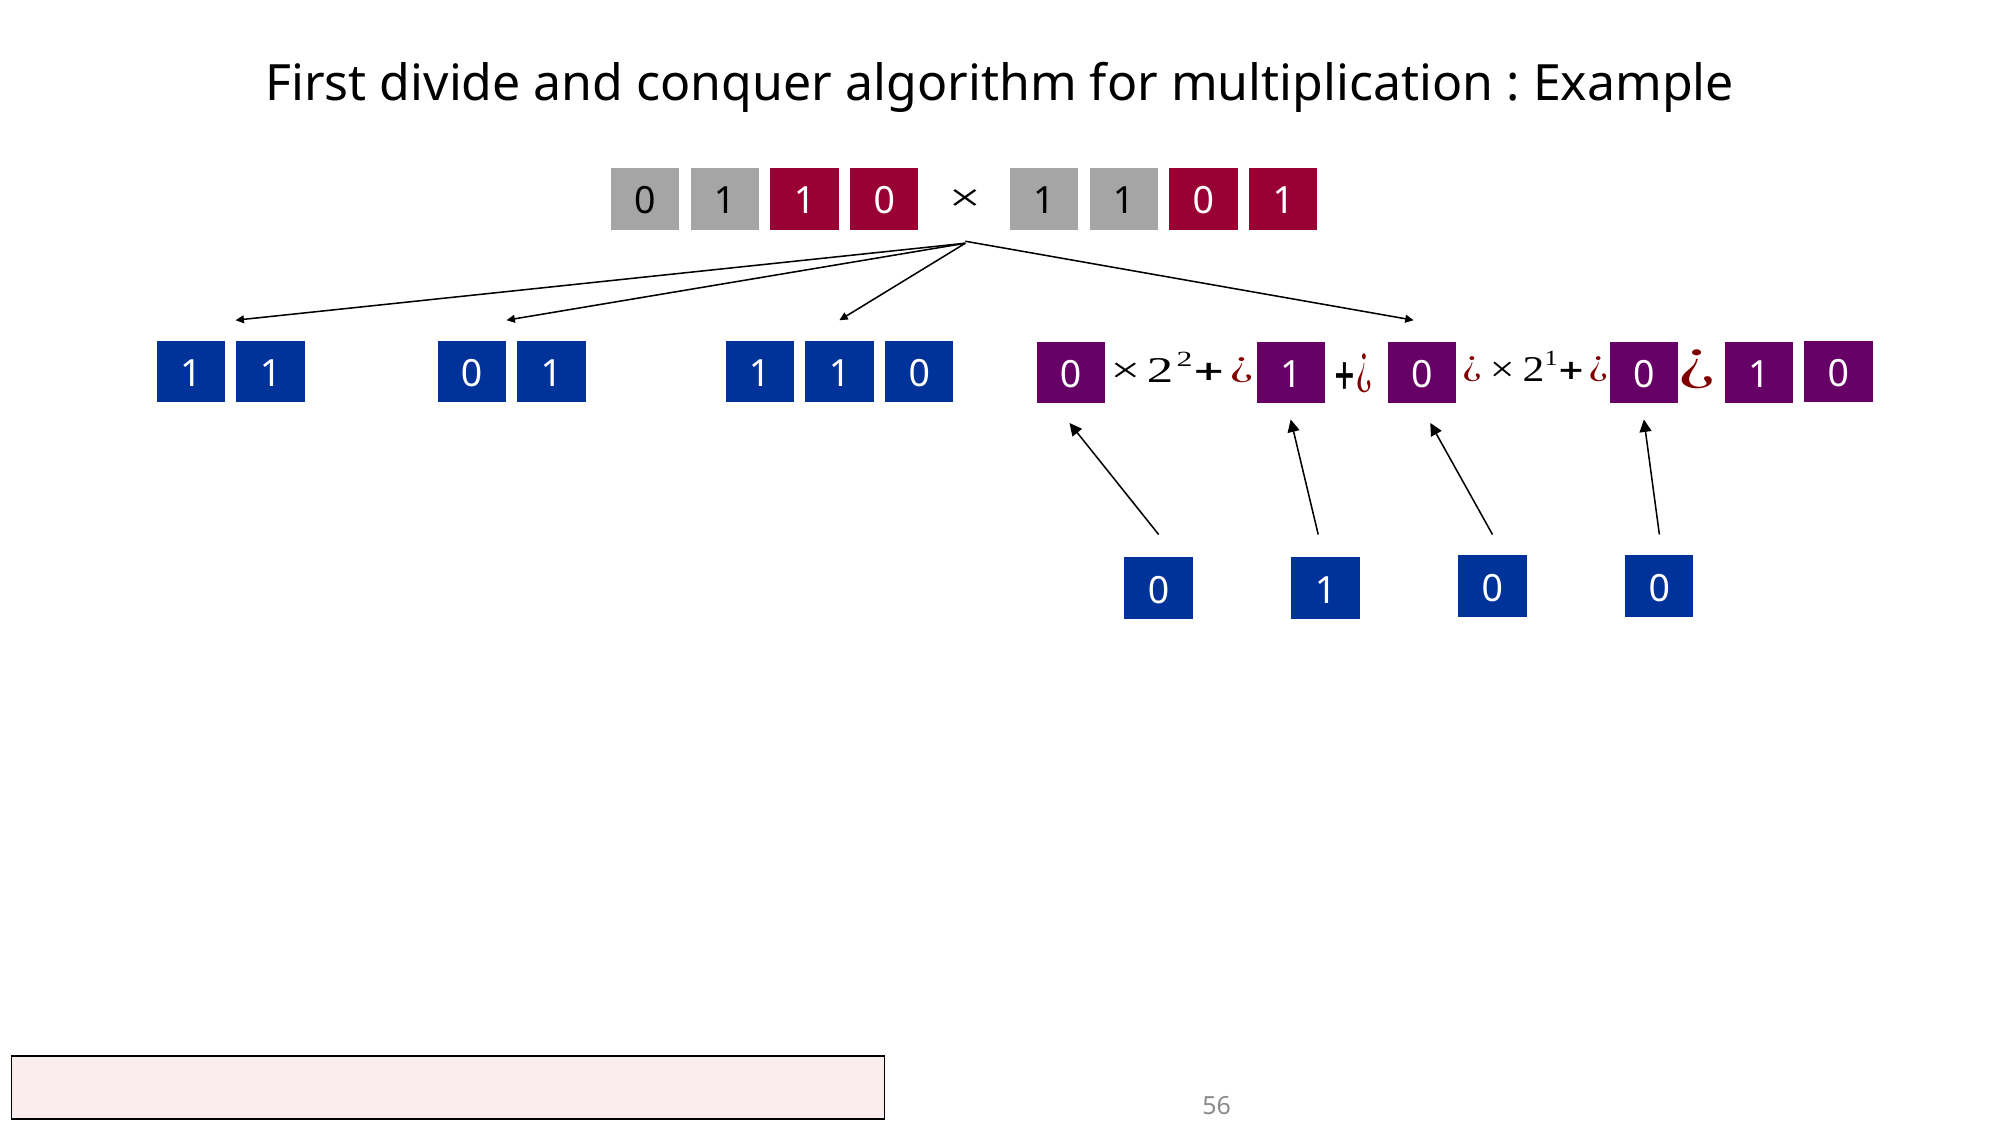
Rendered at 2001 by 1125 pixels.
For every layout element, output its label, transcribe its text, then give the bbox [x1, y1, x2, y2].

text_box 1 [1088, 167, 1159, 231]
text_box 0 [436, 339, 507, 404]
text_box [1290, 419, 1319, 535]
text_box 0 [1624, 554, 1695, 618]
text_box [235, 243, 506, 321]
text_box 0 [1457, 554, 1528, 618]
text_box 0 [884, 339, 955, 404]
text_box 0 [849, 167, 920, 231]
text_box 1 [689, 167, 760, 231]
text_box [1430, 422, 1493, 535]
text_box 1 [1248, 167, 1319, 231]
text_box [839, 243, 965, 321]
text_box 1 [516, 339, 587, 404]
text_box 0 [1035, 340, 1106, 405]
text_box 0 [1387, 340, 1457, 405]
text_box 1 [235, 339, 306, 404]
text_box 0 [1168, 167, 1239, 231]
text_box 1 [1290, 556, 1361, 620]
text_box 1 [1723, 340, 1794, 405]
text_box 0 [1803, 339, 1874, 404]
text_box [506, 243, 839, 321]
text_box 0 [1609, 340, 1679, 405]
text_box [965, 241, 1414, 321]
text_box 1 [1009, 167, 1079, 231]
text_box 1 [155, 339, 226, 404]
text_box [1069, 422, 1159, 535]
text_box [1643, 419, 1660, 535]
text_box 56 [1187, 1087, 1500, 1125]
text_box 0 [610, 167, 680, 231]
text_box 0 [1123, 556, 1194, 620]
text_box 1 [724, 339, 795, 404]
text_box 1 [804, 339, 875, 404]
text_box 1 [769, 167, 840, 231]
text_box First divide and conquer algorithm for multiplication : Example [250, 43, 1751, 119]
text_box 1 [1255, 340, 1326, 405]
